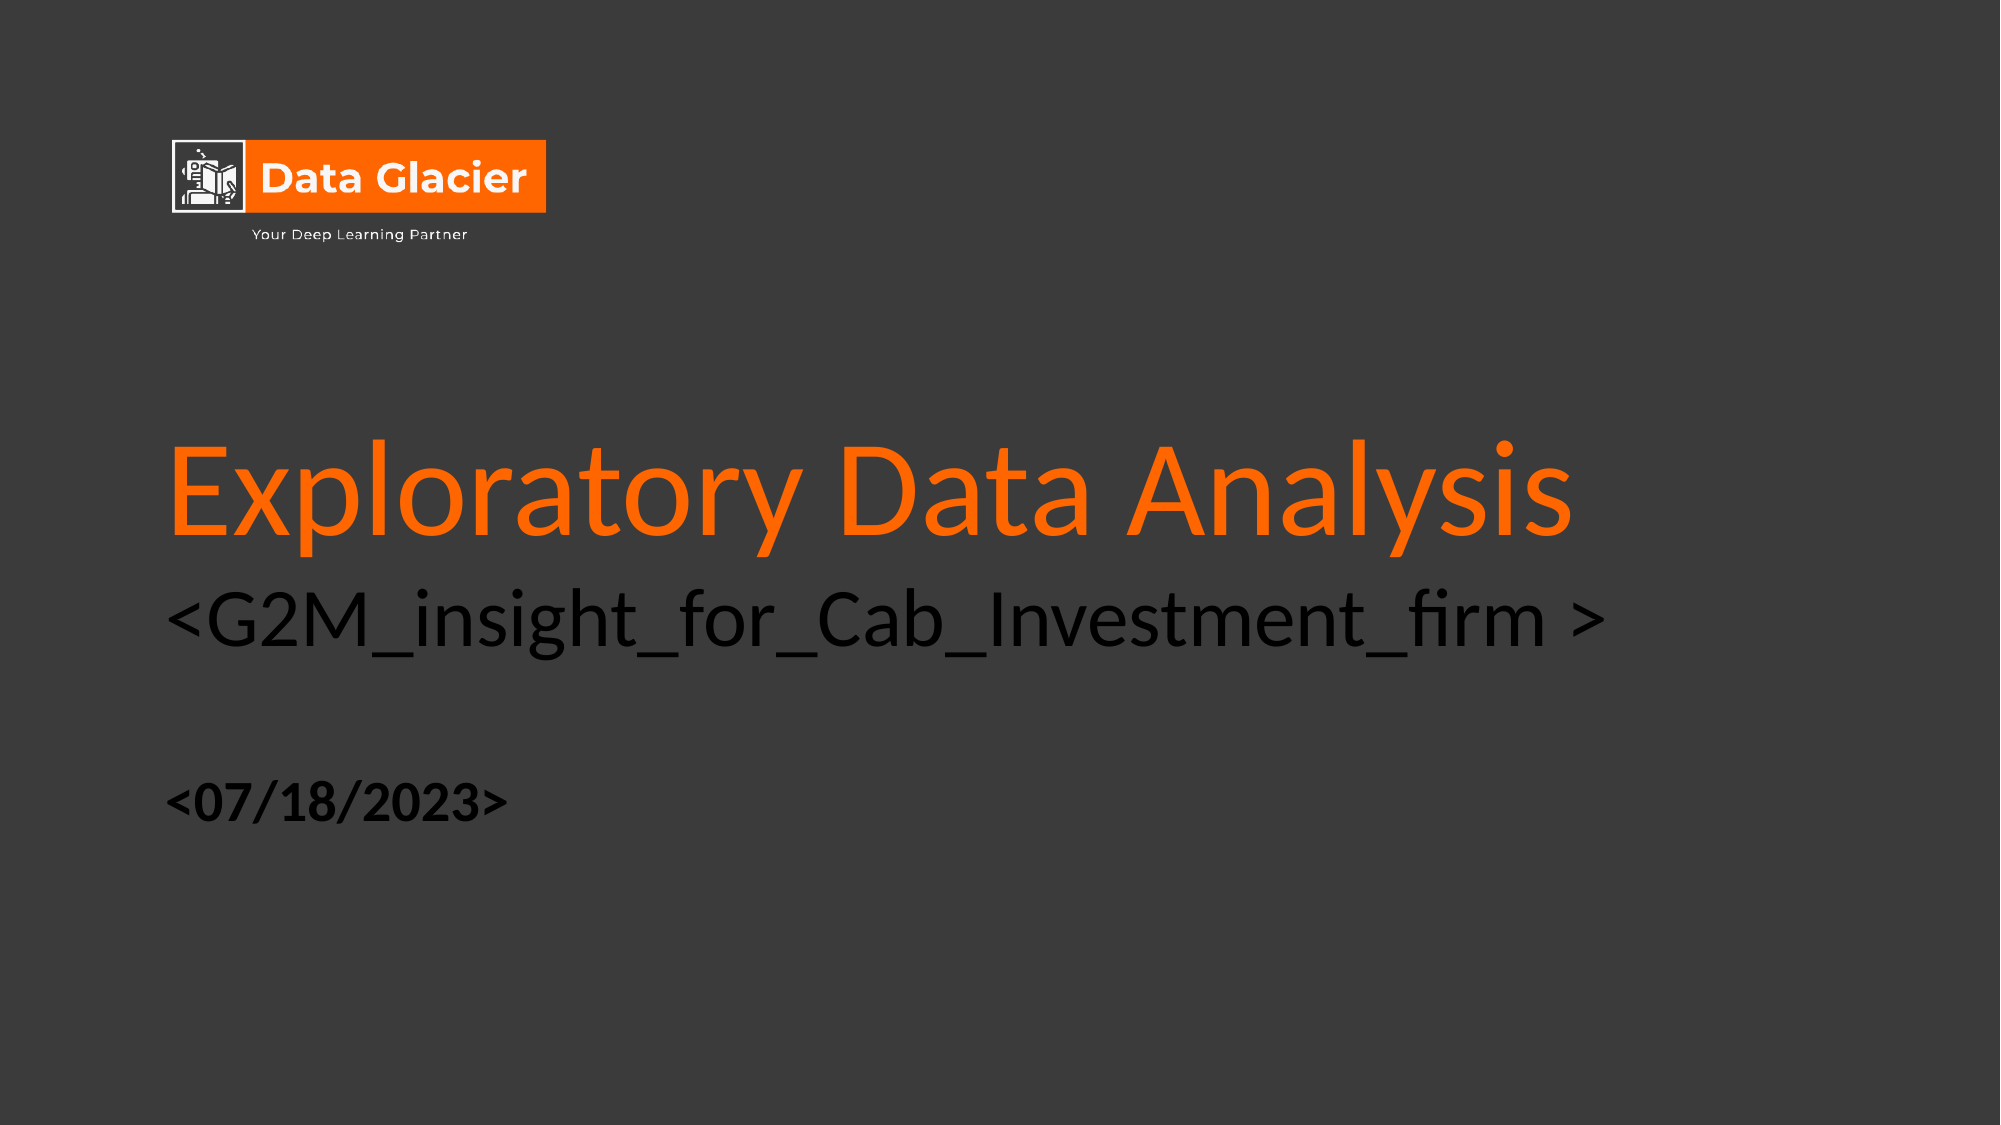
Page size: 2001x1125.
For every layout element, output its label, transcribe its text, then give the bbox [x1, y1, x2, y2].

text_box Exploratory Data Analysis <G2M_insight_for_Cab_Investment_firm > <07/18/2023> [150, 390, 1625, 841]
picture [168, 0, 550, 382]
